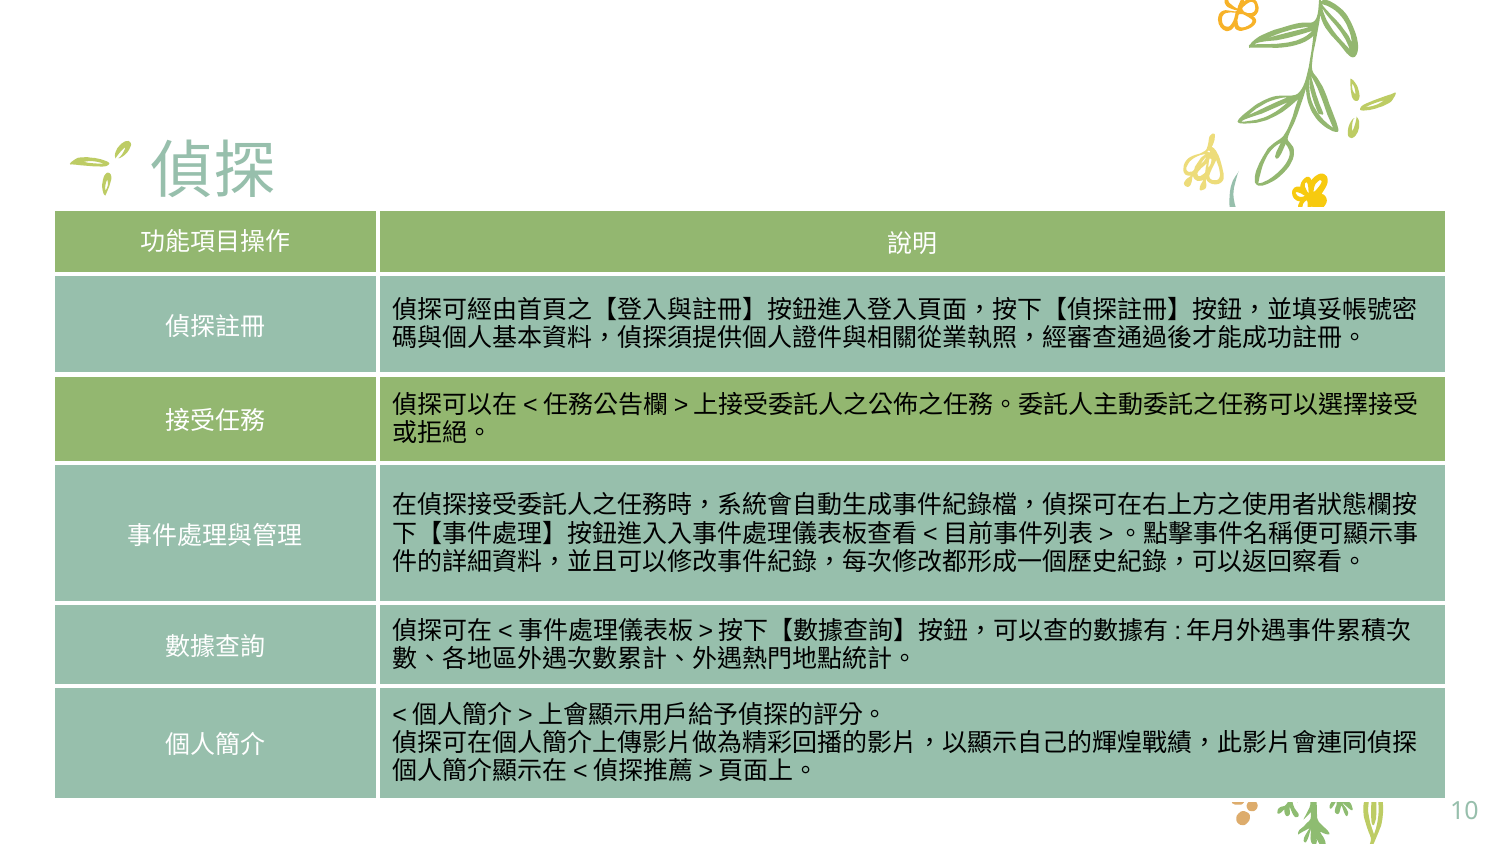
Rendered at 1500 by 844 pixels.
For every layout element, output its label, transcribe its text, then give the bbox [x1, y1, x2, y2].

table_cell <個人簡介>上會顯示用戶給予偵探的評分。 偵探可在個人簡介上傳影片做為精彩回播的影片，以顯示自己的輝煌戰績，此影片會連同偵探個人簡介顯示在<偵探推薦>頁面上。 [380, 688, 1445, 798]
table_cell 偵探可經由首頁之【登入與註冊】按鈕進入登入頁面，按下【偵探註冊】按鈕，並填妥帳號密碼與個人基本資料，偵探須提供個人證件與相關從業執照，經審查通過後才能成功註冊。 [380, 276, 1445, 372]
table_cell 在偵探接受委託人之任務時，系統會自動生成事件紀錄檔，偵探可在右上方之使用者狀態欄按下【事件處理】按鈕進入入事件處理儀表板查看<目前事件列表>。點擊事件名稱便可顯示事件的詳細資料，並且可以修改事件紀錄，每次修改都形成一個歷史紀錄，可以返回察看。 [380, 465, 1445, 601]
table_cell 接受任務 [55, 377, 376, 461]
table_cell 數據查詢 [55, 605, 376, 684]
table_cell 偵探註冊 [55, 276, 376, 372]
table_header 功能項目操作 [55, 211, 376, 272]
table_cell 個人簡介 [55, 688, 376, 798]
slide_number 10 [1403, 779, 1494, 844]
table_cell 偵探可在<事件處理儀表板>按下【數據查詢】按鈕，可以查的數據有:年月外遇事件累積次數、各地區外遇次數累計、外遇熱門地點統計。 [380, 605, 1445, 684]
table_header 說明 [380, 211, 1445, 272]
title 偵探 [135, 79, 1122, 207]
table_cell 偵探可以在<任務公告欄>上接受委託人之公佈之任務。委託人主動委託之任務可以選擇接受或拒絕。 [380, 377, 1445, 461]
table_cell 事件處理與管理 [55, 465, 376, 601]
